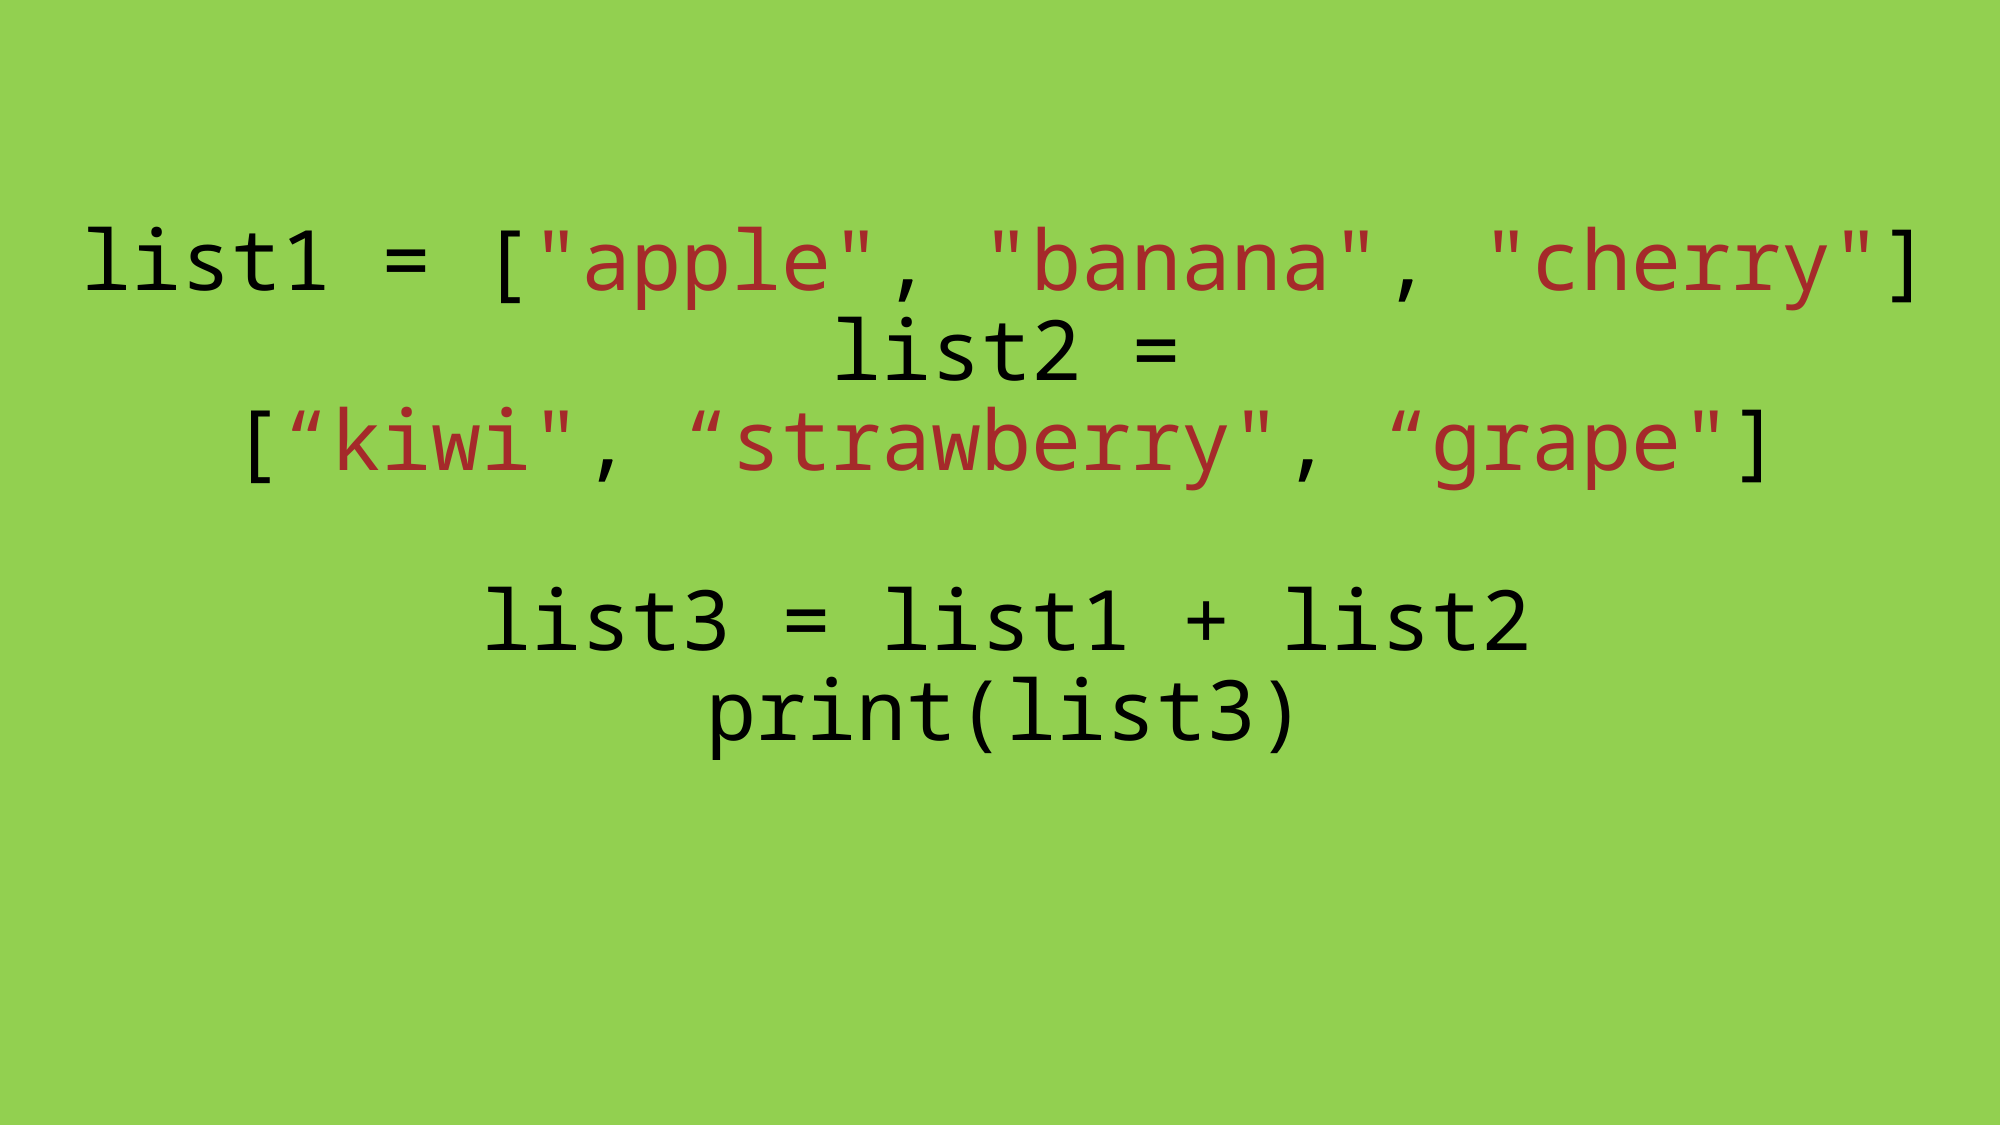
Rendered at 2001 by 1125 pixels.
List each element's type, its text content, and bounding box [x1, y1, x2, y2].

title list1 = ["apple", "banana", "cherry"] list2 = [“kiwi", “strawberry", “grape"] list3 = list1 + list2 print(list3) [41, 59, 1972, 1018]
